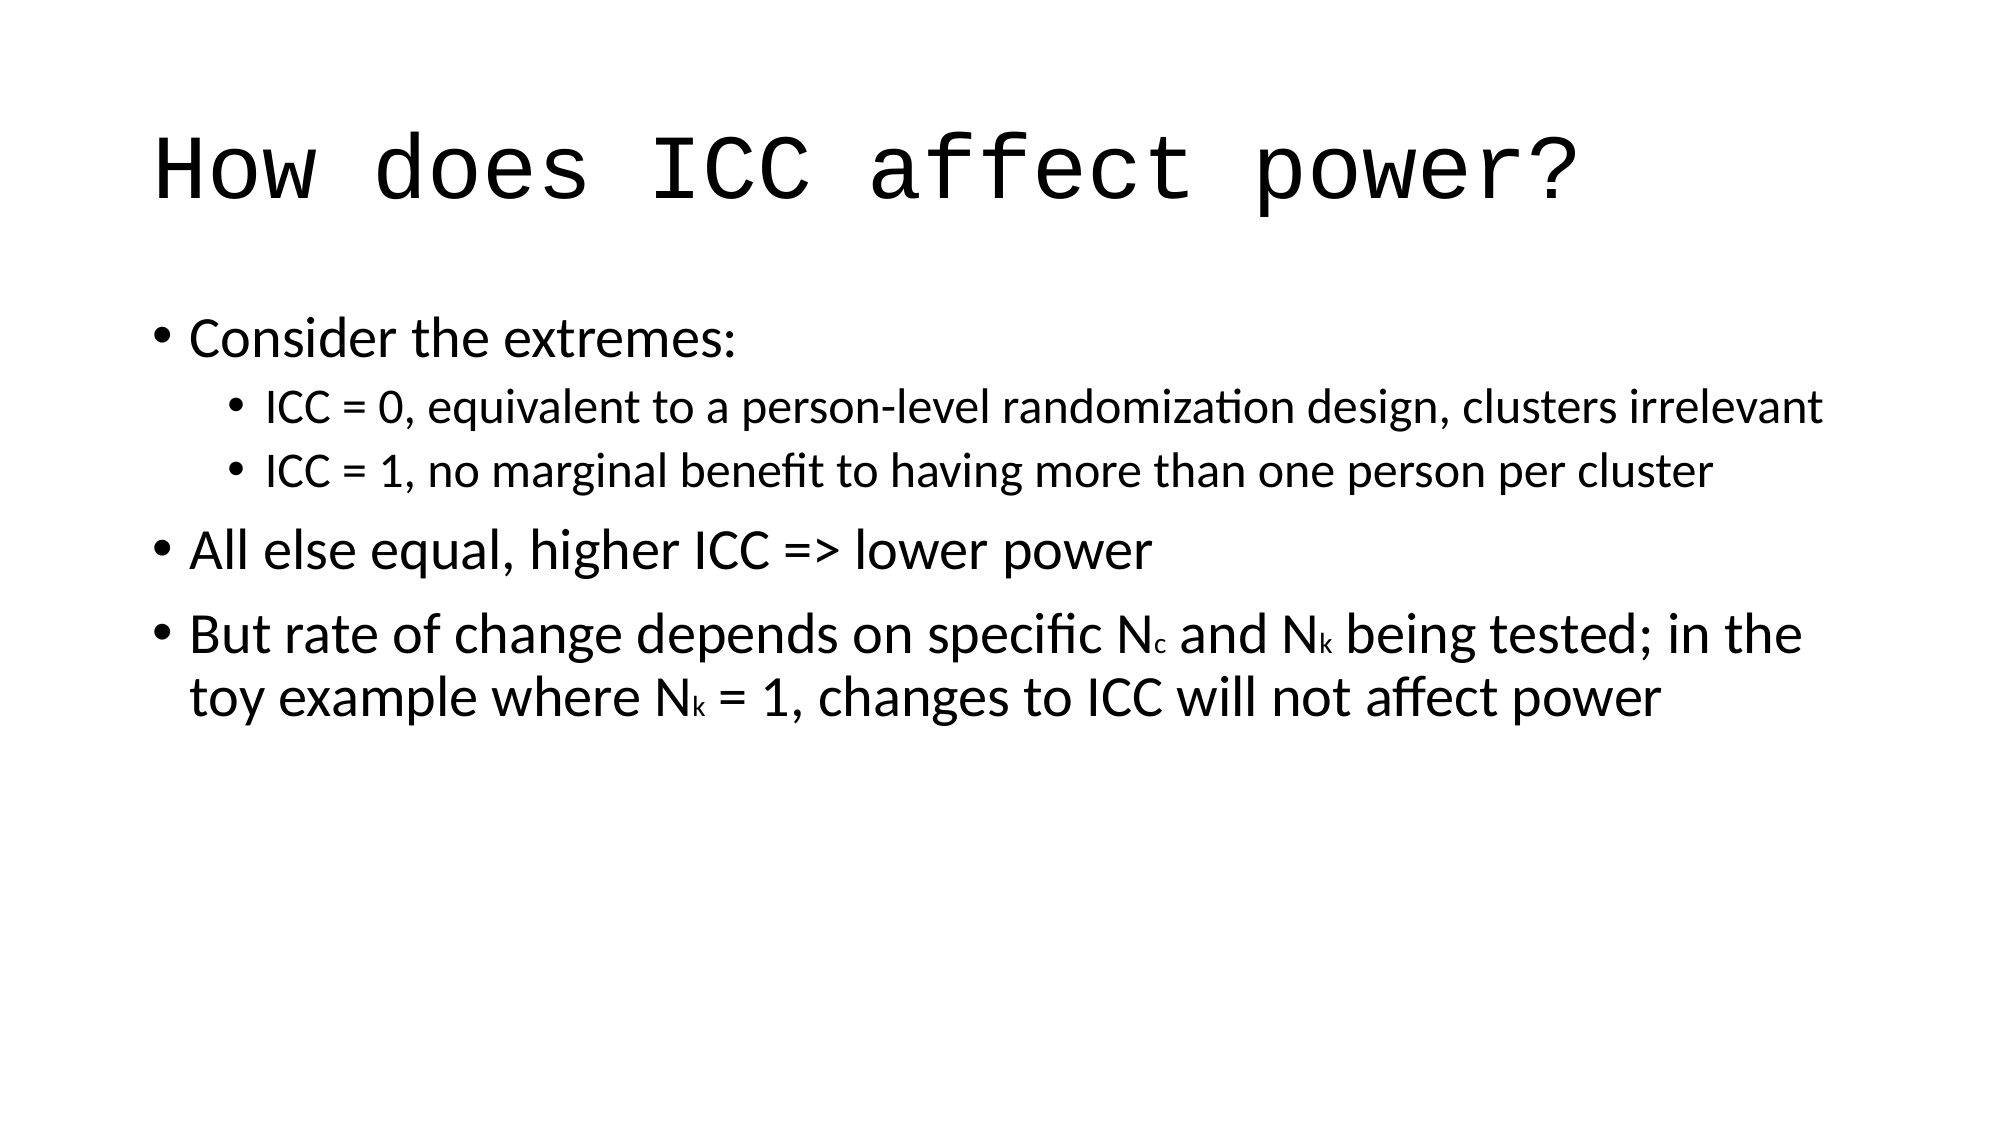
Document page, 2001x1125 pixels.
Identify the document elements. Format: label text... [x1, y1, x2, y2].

list Consider the extremes: ICC = 0, equivalent to a person-level randomization design, clusters irrelevant ICC = 1, no marginal benefit to having more than one person per cluster All else equal, higher ICC => lower power But rate of change depends on specific Nc and Nk being tested; in the toy example where Nk = 1, changes to ICC will not affect power [137, 299, 1863, 1014]
title How does ICC affect power? [137, 59, 1863, 278]
